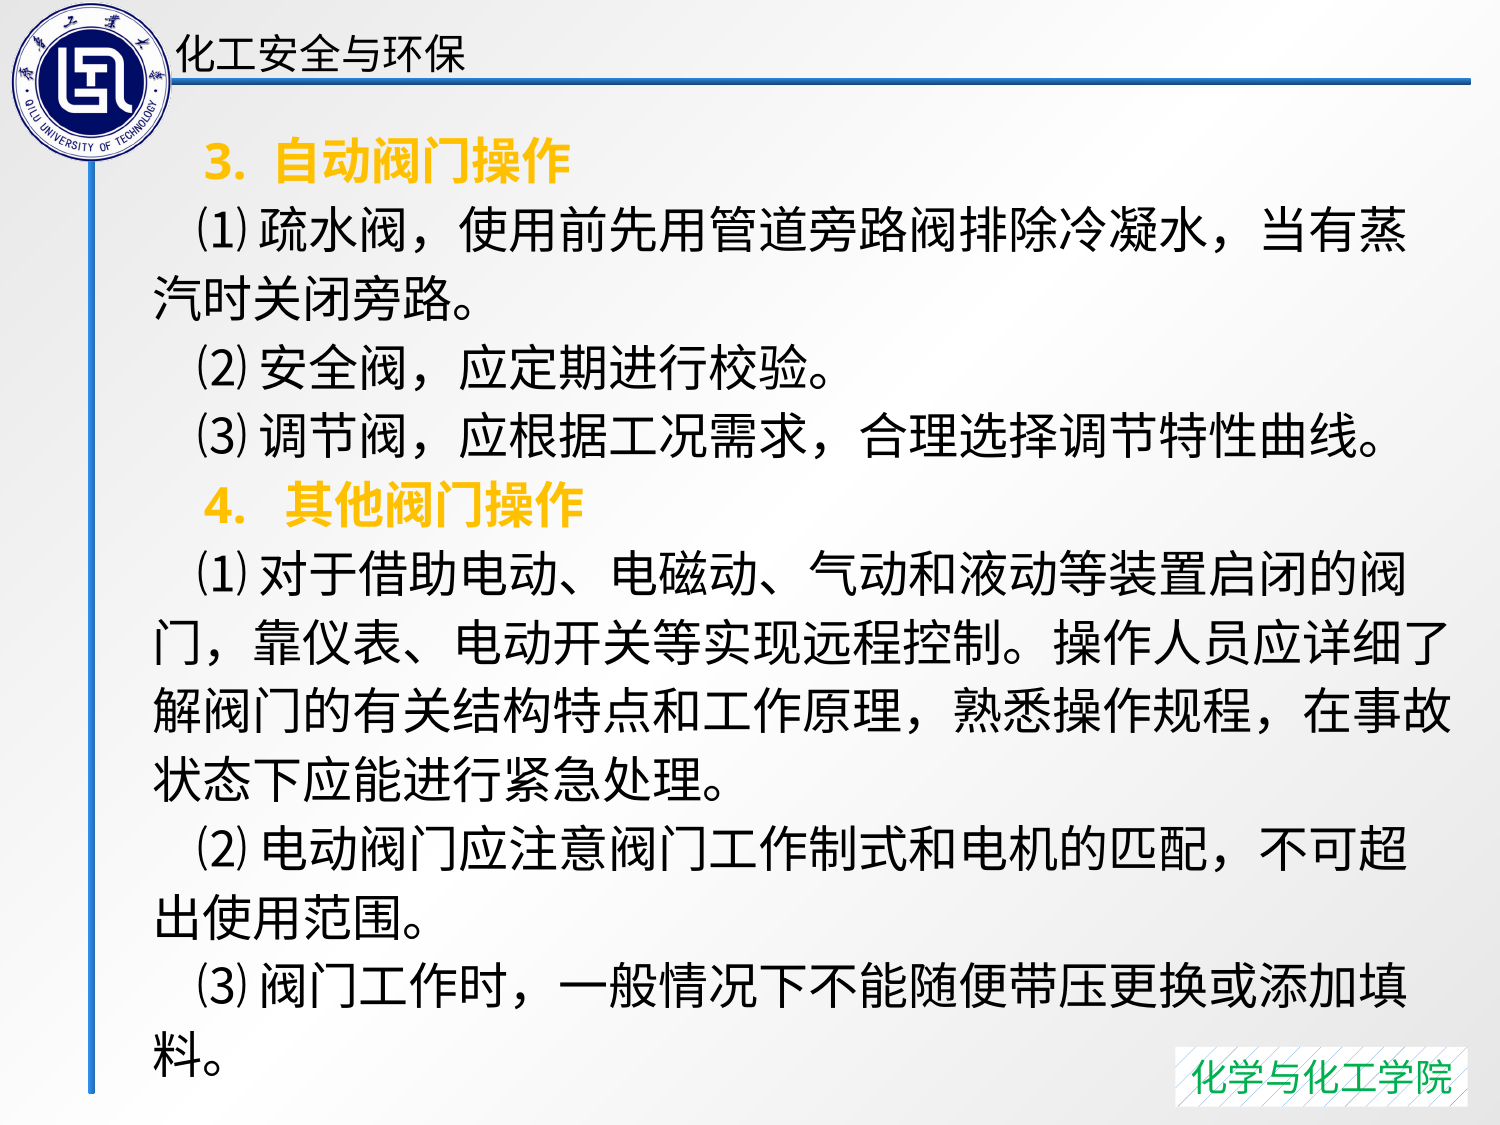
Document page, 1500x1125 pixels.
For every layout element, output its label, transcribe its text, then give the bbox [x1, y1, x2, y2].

picture [11, 2, 172, 162]
list 3. 自动阀门操作 ⑴疏水阀，使用前先用管道旁路阀排除冷凝水，当有蒸汽时关闭旁路。 ⑵安全阀，应定期进行校验。 ⑶调节阀，应根据工况需求，合理选择调节特性曲线。 4. 其他阀门操作 ⑴对于借助电动、电磁动、气动和液动等装置启闭的阀门，靠仪表、电动开关等实现远程控制。操作人员应详细了解阀门的有关结构特点和工作原理，熟悉操作规程，在事故状态下应能进行紧急处理。 ⑵电动阀门应注意阀门工作制式和电机的匹配，不可超出使用范围。 ⑶阀门工作时，一般情况下不能随便带压更换或添加填料。 [136, 113, 1471, 1027]
